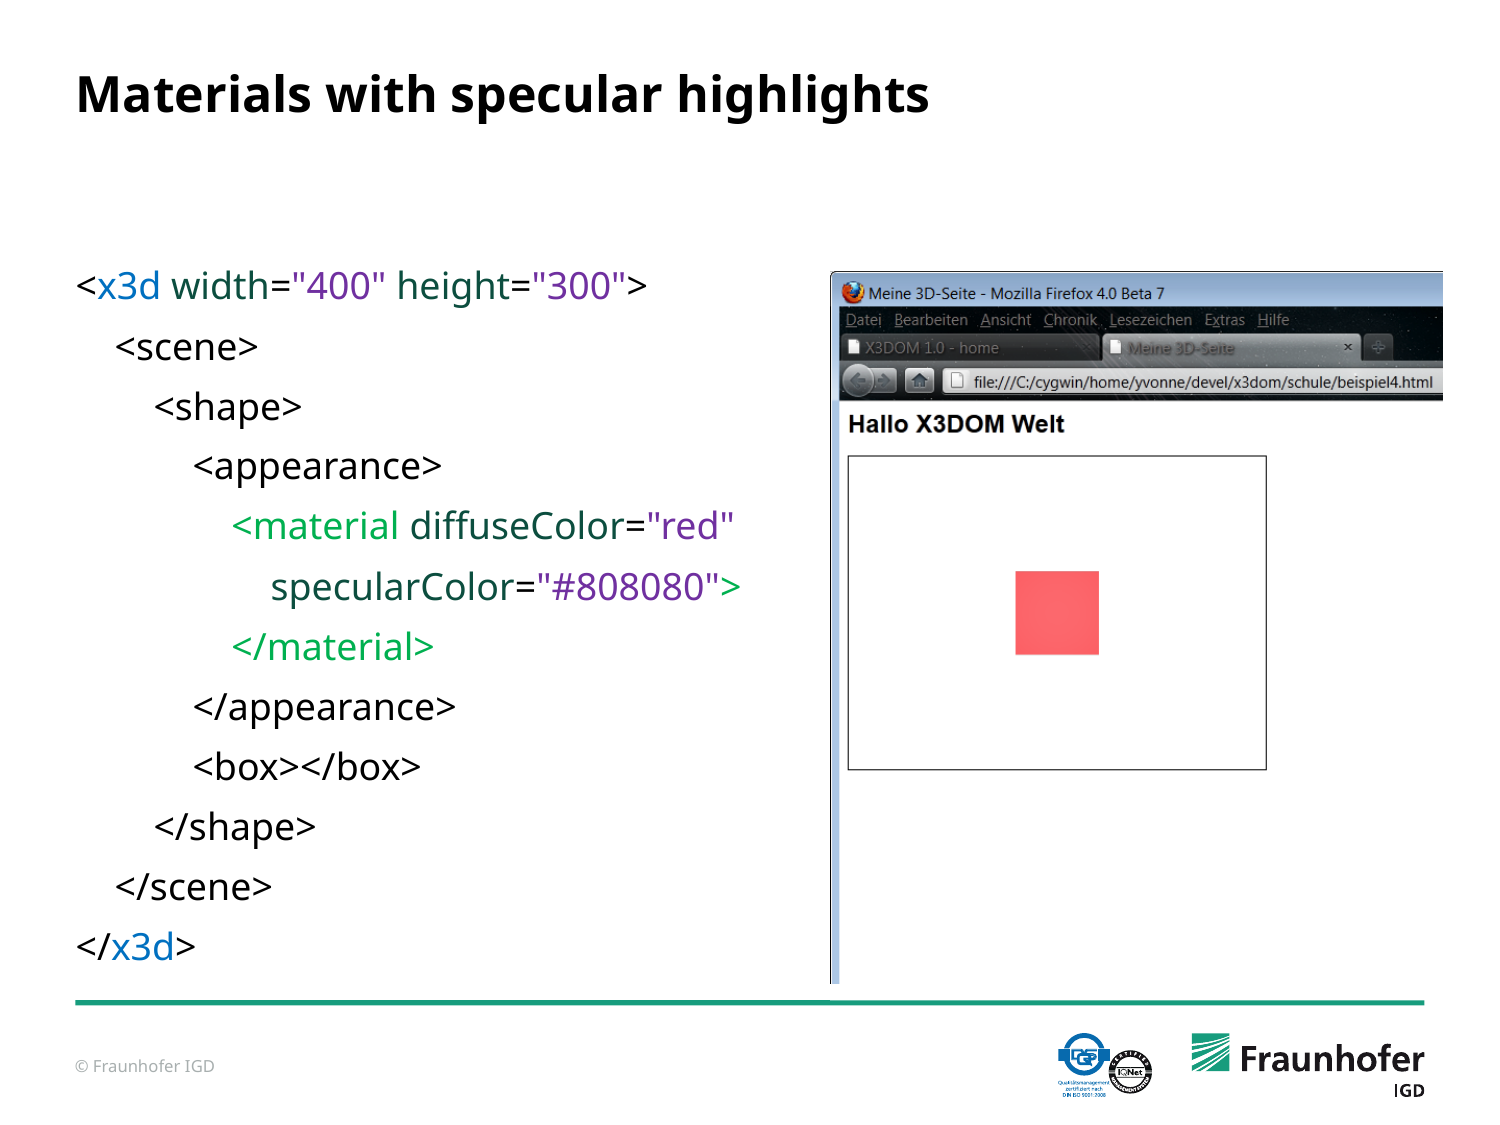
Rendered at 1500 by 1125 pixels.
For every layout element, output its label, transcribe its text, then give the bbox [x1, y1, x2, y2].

picture [830, 271, 1443, 985]
list <x3d width="400" height="300"> <scene> <shape> <appearance> <material diffuseColor="red" specularColor="#808080"> </material> </appearance> <box></box> </shape> </scene> </x3d> [75, 262, 841, 987]
title Materials with specular highlights [75, 62, 1425, 188]
